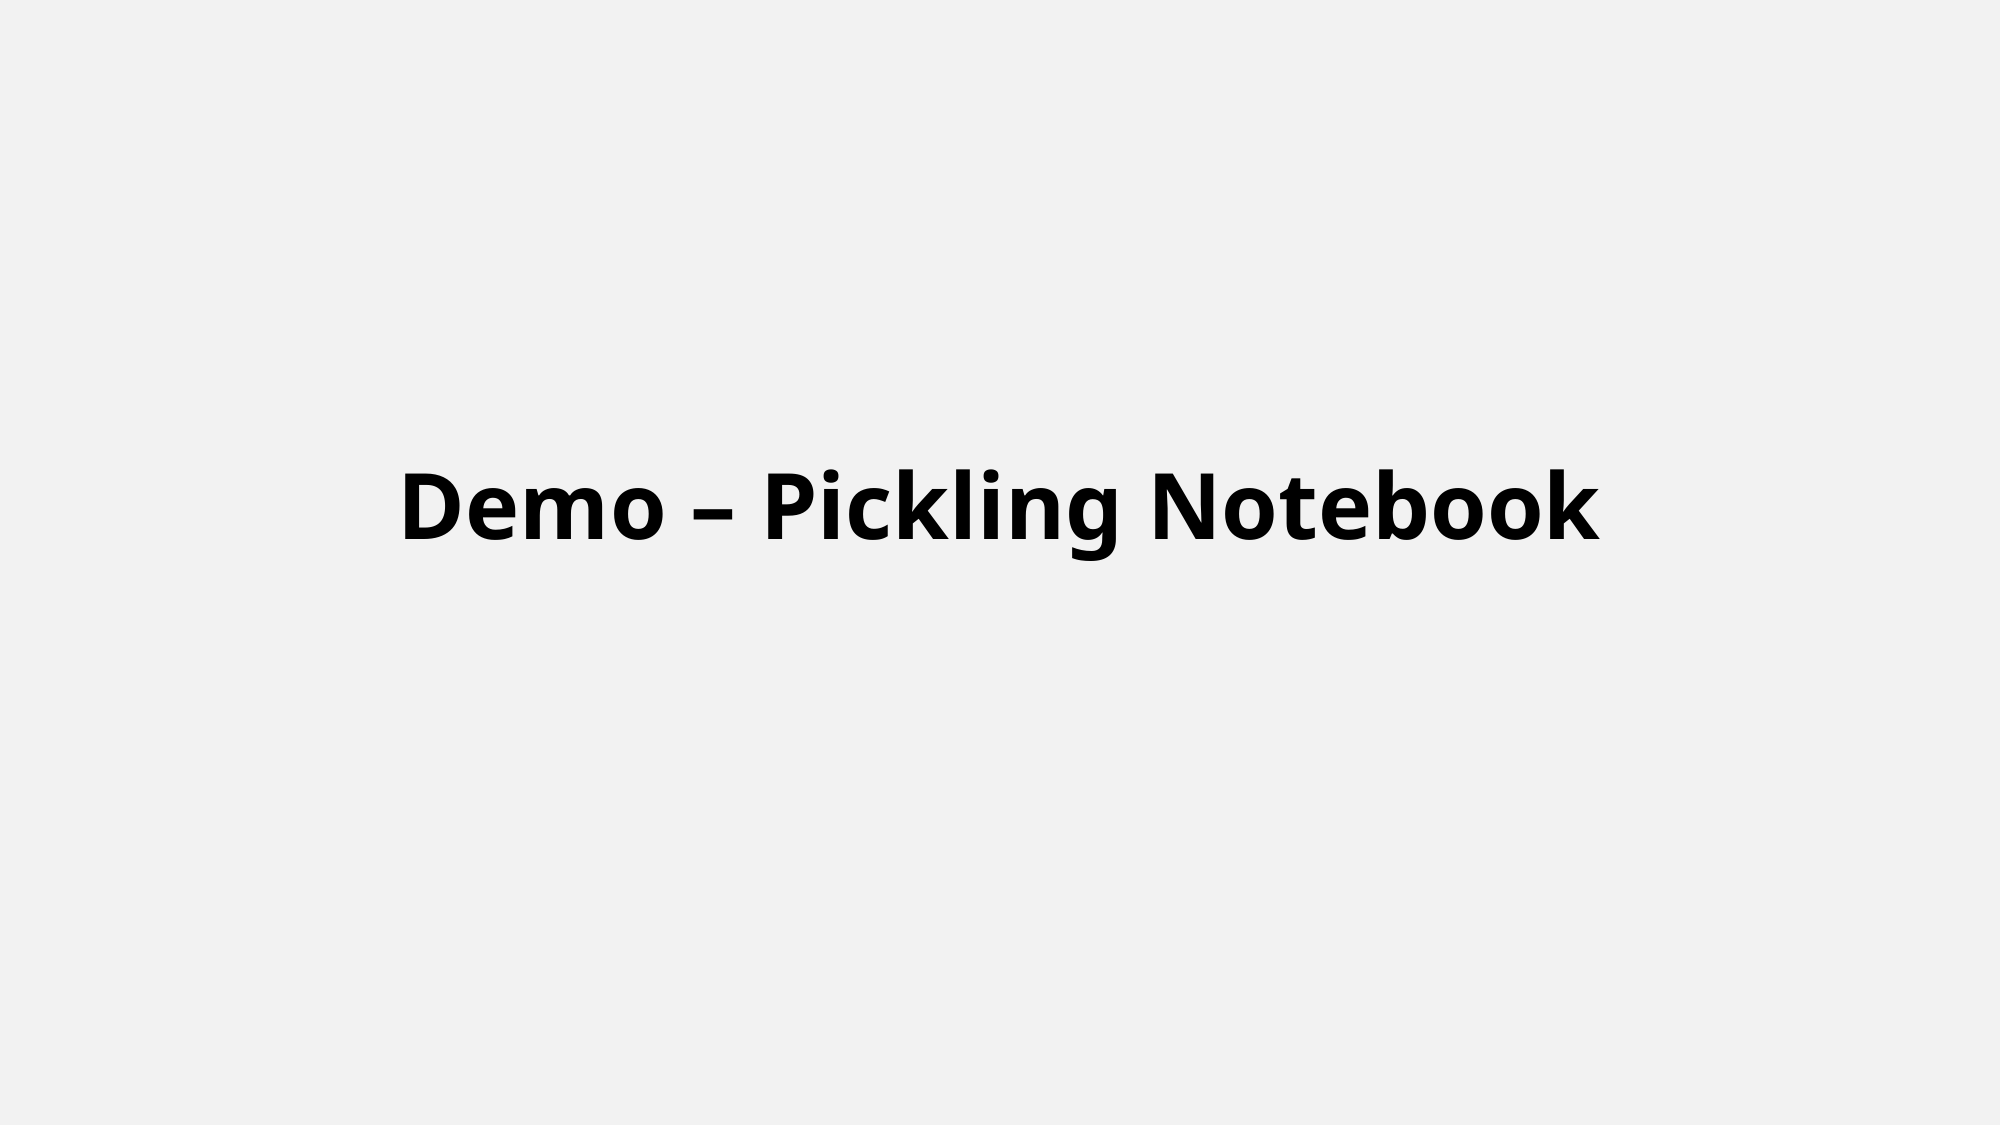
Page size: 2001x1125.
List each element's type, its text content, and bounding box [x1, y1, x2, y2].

text_box Demo – Pickling Notebook [42, 441, 1957, 566]
